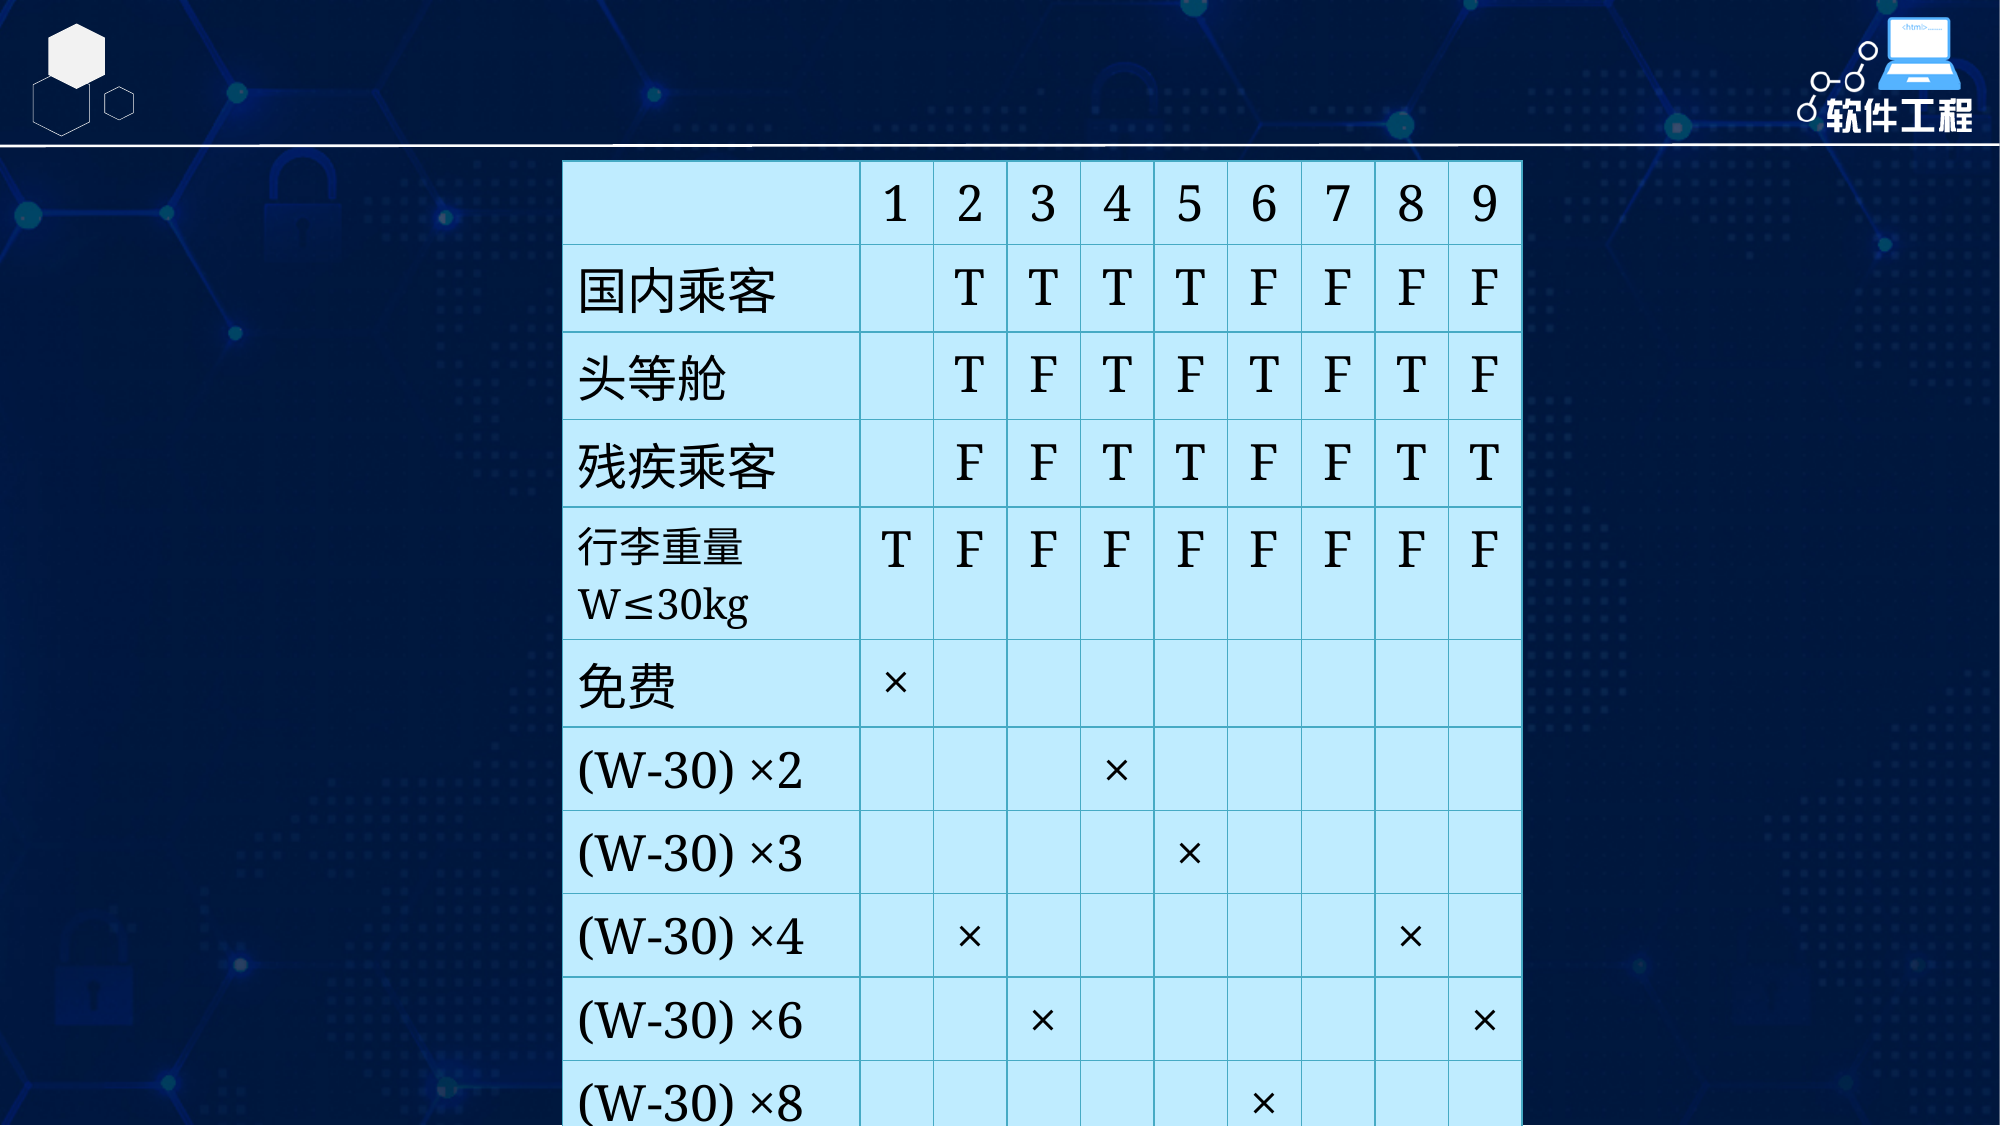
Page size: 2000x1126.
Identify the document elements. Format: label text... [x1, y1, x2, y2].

table_cell [1228, 894, 1301, 976]
table_cell T [934, 333, 1006, 419]
table_cell [1302, 640, 1374, 726]
table_cell F [934, 508, 1006, 639]
table_cell [861, 894, 933, 976]
table_cell F [1008, 508, 1080, 639]
table_cell 残疾乘客 [563, 420, 859, 506]
table_cell [1449, 728, 1521, 810]
table_cell [1228, 978, 1301, 1060]
table_cell [1081, 640, 1153, 726]
table_cell [1081, 1061, 1153, 1126]
table_cell T [861, 508, 933, 639]
table_cell F [1155, 333, 1227, 419]
table_header 7 [1302, 162, 1374, 244]
table_cell [1008, 640, 1080, 726]
table_cell F [1449, 245, 1521, 331]
table_cell [1449, 811, 1521, 893]
table_cell × [1376, 894, 1448, 976]
table_cell 免费 [563, 640, 859, 726]
table_cell [1081, 978, 1153, 1060]
table_cell [1008, 728, 1080, 810]
table_cell [1376, 1061, 1448, 1126]
table_cell T [1376, 333, 1448, 419]
table_cell × [861, 640, 933, 726]
table_cell × [1008, 978, 1080, 1060]
table_cell T [934, 245, 1006, 331]
table_cell [1155, 1061, 1227, 1126]
table_cell F [1228, 245, 1301, 331]
table_cell [1302, 1061, 1374, 1126]
table_cell [1302, 811, 1374, 893]
table_cell [1155, 978, 1227, 1060]
table_header [563, 162, 859, 244]
table_cell T [1081, 333, 1153, 419]
table_cell [861, 420, 933, 506]
table_cell × [1228, 1061, 1301, 1126]
table_cell [1155, 894, 1227, 976]
table_cell T [1155, 420, 1227, 506]
table_cell [1302, 894, 1374, 976]
table_cell F [1008, 333, 1080, 419]
table_cell F [1302, 245, 1374, 331]
table_cell T [1155, 245, 1227, 331]
table_cell [861, 728, 933, 810]
table_cell [1228, 640, 1301, 726]
table_header 2 [934, 162, 1006, 244]
table_cell F [1228, 508, 1301, 639]
table_cell (W-30) ×6 [563, 978, 859, 1060]
table_cell [934, 811, 1006, 893]
table_cell × [1449, 978, 1521, 1060]
table_cell (W-30) ×4 [563, 894, 859, 976]
table_cell F [934, 420, 1006, 506]
table_cell [1155, 728, 1227, 810]
table_cell [1155, 640, 1227, 726]
table_cell T [1081, 245, 1153, 331]
table_header 4 [1081, 162, 1153, 244]
table_header 6 [1228, 162, 1301, 244]
table_cell F [1449, 508, 1521, 639]
table_cell [1008, 894, 1080, 976]
table_cell F [1376, 245, 1448, 331]
table_cell (W-30) ×3 [563, 811, 859, 893]
table_cell F [1081, 508, 1153, 639]
table_cell [1376, 728, 1448, 810]
picture [0, 0, 2000, 145]
table_cell [1302, 728, 1374, 810]
table_cell T [1081, 420, 1153, 506]
table_cell T [1449, 420, 1521, 506]
table_cell [1081, 894, 1153, 976]
table_cell [1449, 894, 1521, 976]
table_cell [934, 728, 1006, 810]
table_cell × [1081, 728, 1153, 810]
table_cell T [1008, 245, 1080, 331]
table_cell F [1155, 508, 1227, 639]
table_header 8 [1376, 162, 1448, 244]
table_cell T [1228, 333, 1301, 419]
table_cell × [934, 894, 1006, 976]
table_cell T [1376, 420, 1448, 506]
table_header 1 [861, 162, 933, 244]
table_cell F [1376, 508, 1448, 639]
picture [0, 146, 2000, 1125]
table_cell [1228, 728, 1301, 810]
table_cell [861, 1061, 933, 1126]
table_cell [1376, 811, 1448, 893]
table_cell 行李重量W≤30kg [563, 508, 859, 639]
table_cell [934, 1061, 1006, 1126]
table_header 5 [1155, 162, 1227, 244]
table_cell F [1228, 420, 1301, 506]
table_header 9 [1449, 162, 1521, 244]
table_cell 头等舱 [563, 333, 859, 419]
table_cell [861, 245, 933, 331]
table_cell [861, 811, 933, 893]
table_cell [934, 978, 1006, 1060]
table_cell [861, 978, 933, 1060]
table_cell (W-30) ×8 [563, 1061, 859, 1126]
table_header 3 [1008, 162, 1080, 244]
table_cell [1008, 1061, 1080, 1126]
table_cell [1081, 811, 1153, 893]
table_cell [1228, 811, 1301, 893]
table_cell [1449, 640, 1521, 726]
table_cell [861, 333, 933, 419]
table_cell [934, 640, 1006, 726]
table_cell (W-30) ×2 [563, 728, 859, 810]
table_cell [1008, 811, 1080, 893]
table_cell [1302, 978, 1374, 1060]
table_cell F [1449, 333, 1521, 419]
table_cell [1449, 1061, 1521, 1126]
table_cell F [1302, 420, 1374, 506]
table_cell F [1302, 333, 1374, 419]
table_cell [1376, 640, 1448, 726]
table_cell 国内乘客 [563, 245, 859, 331]
table_cell F [1008, 420, 1080, 506]
table_cell [1376, 978, 1448, 1060]
table_cell × [1155, 811, 1227, 893]
table_cell F [1302, 508, 1374, 639]
